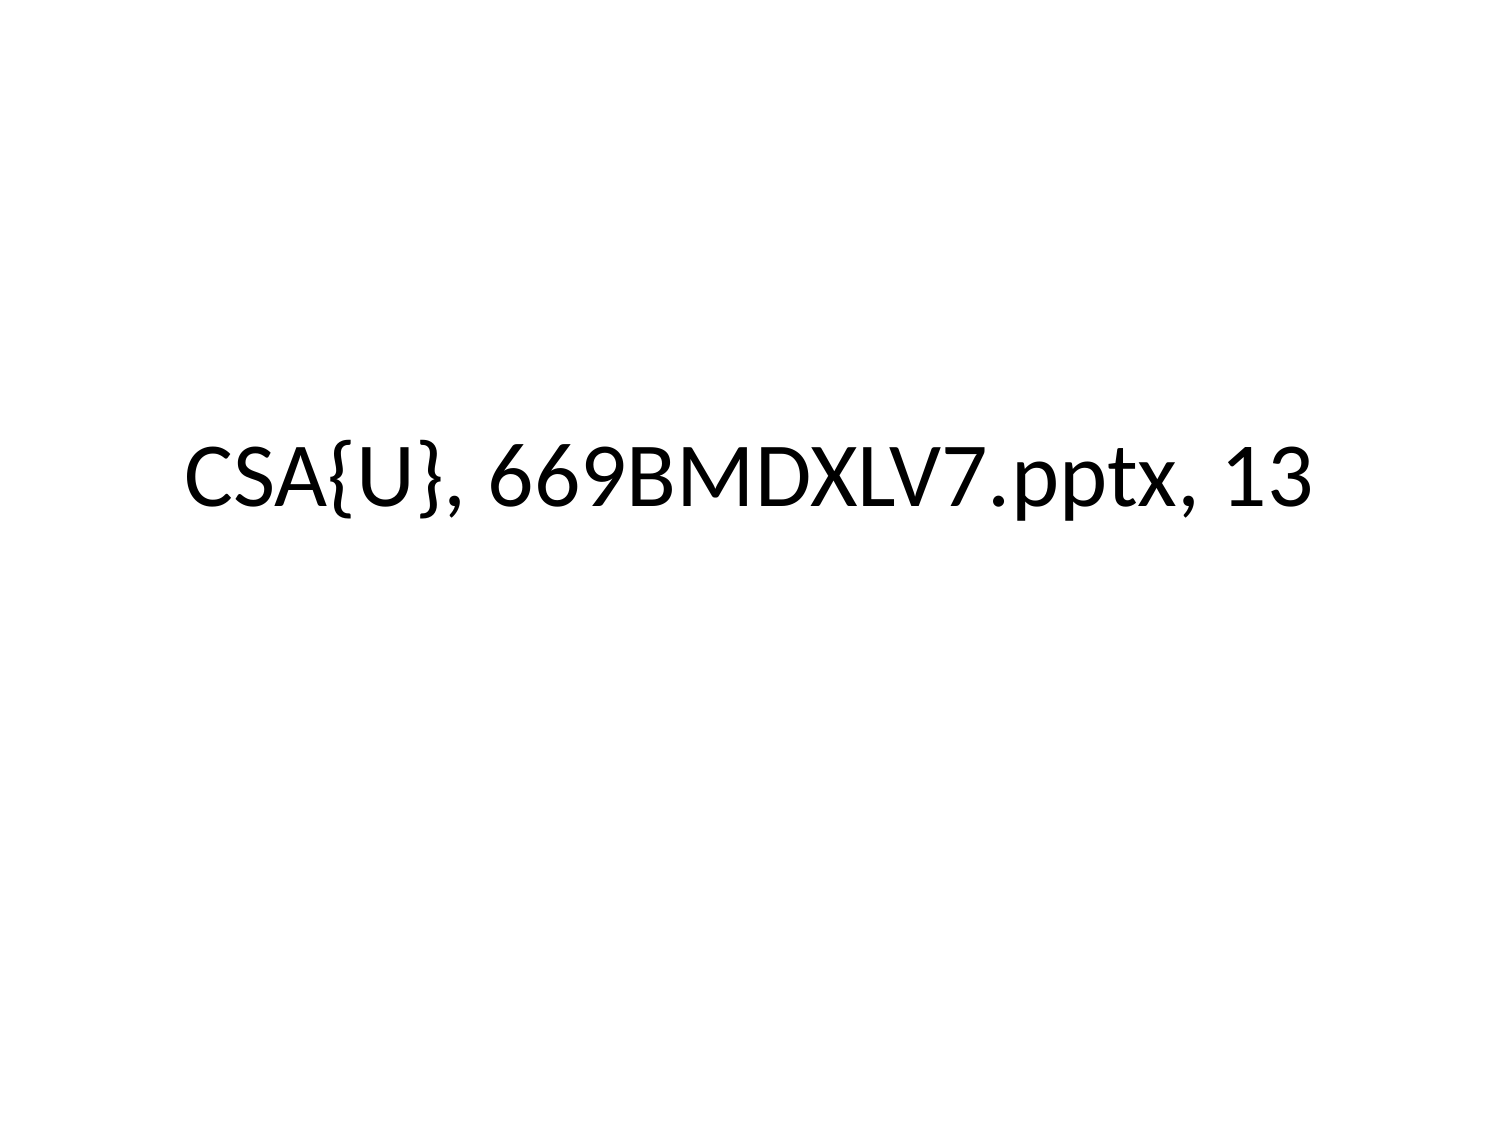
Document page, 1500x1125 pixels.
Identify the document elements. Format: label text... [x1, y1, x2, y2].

title CSA{U}, 669BMDXLV7.pptx, 13 [112, 349, 1388, 591]
